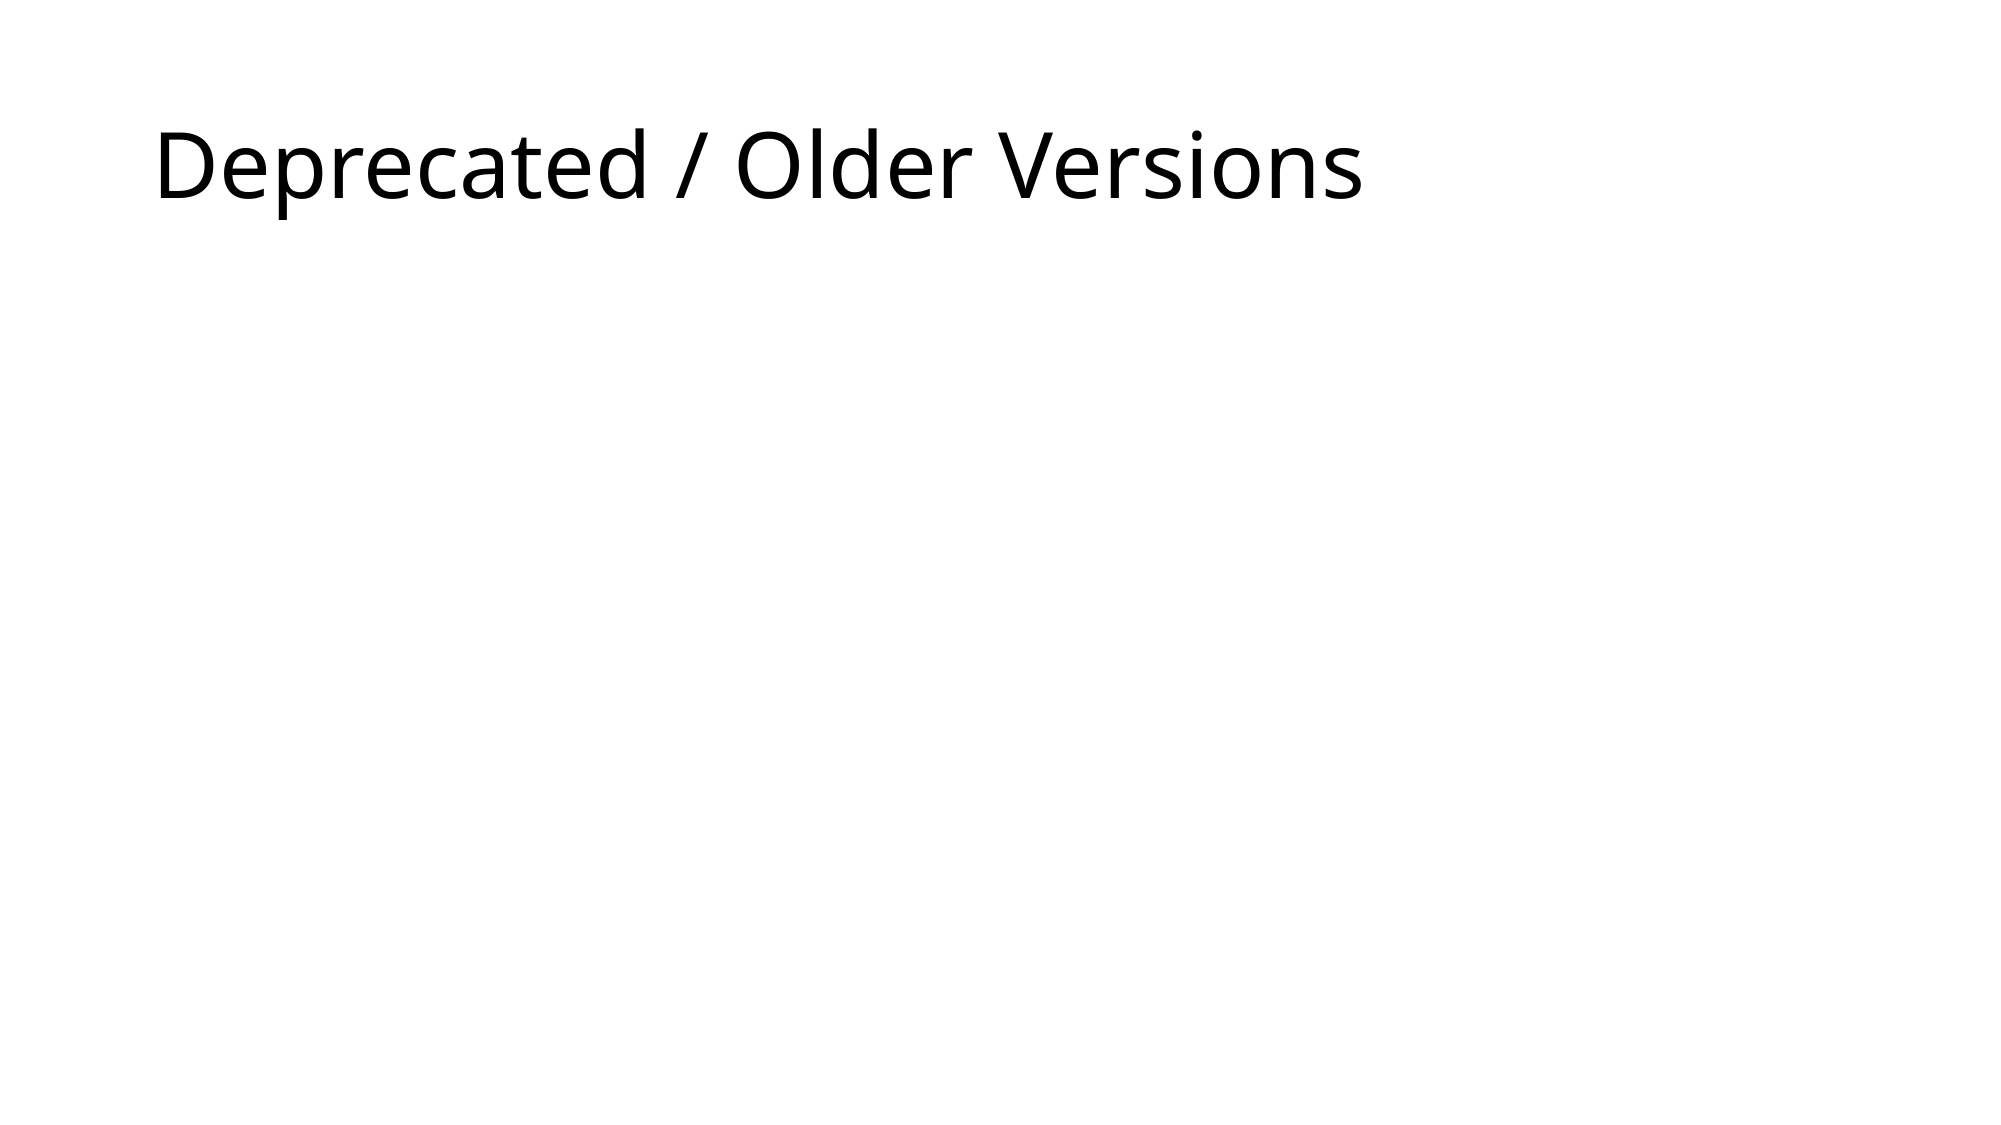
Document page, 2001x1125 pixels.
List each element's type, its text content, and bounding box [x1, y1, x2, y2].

title Deprecated / Older Versions [137, 59, 1863, 278]
